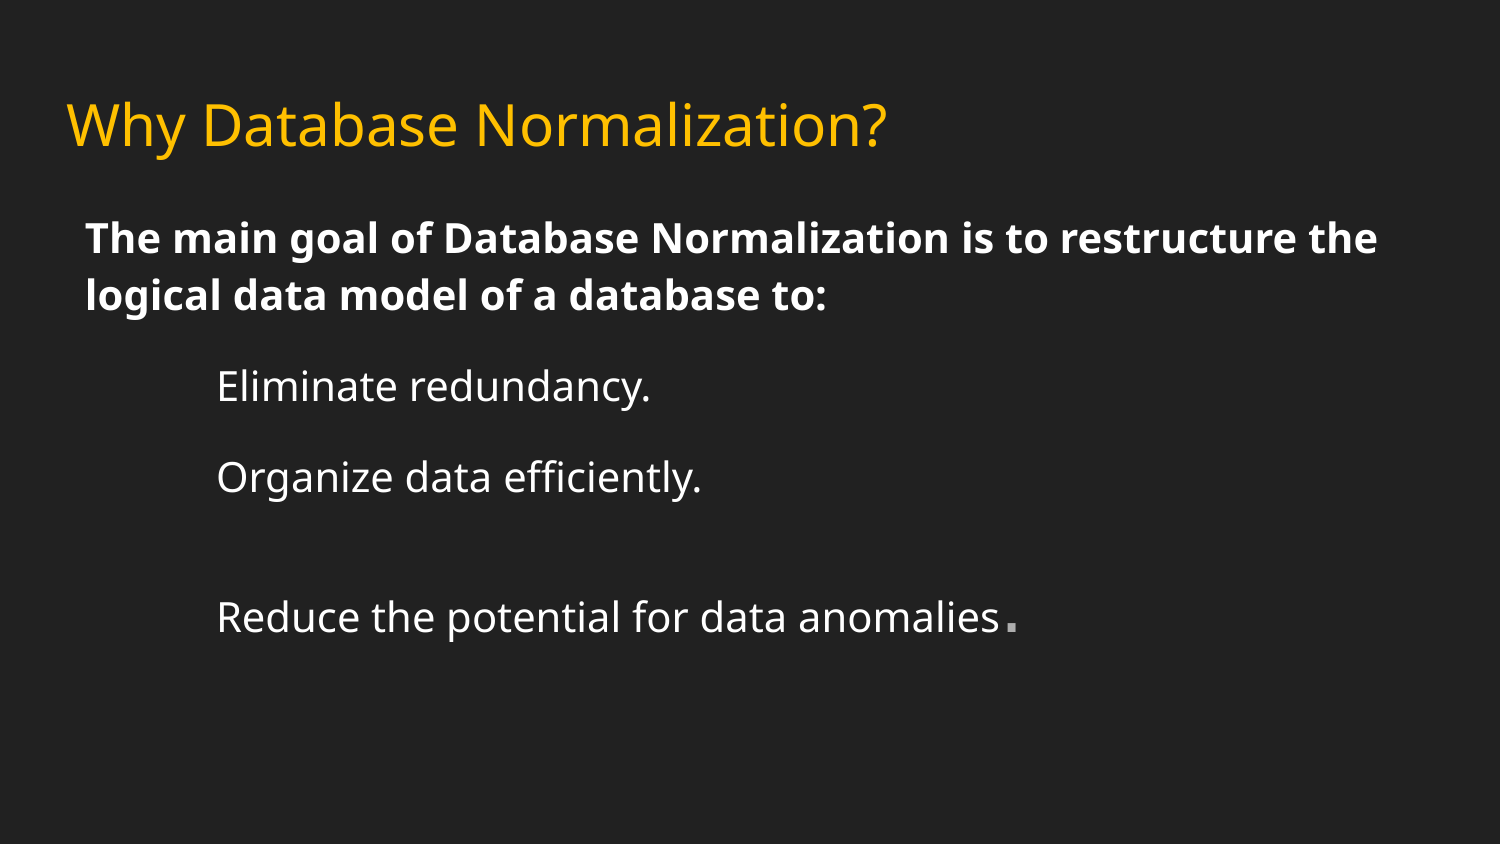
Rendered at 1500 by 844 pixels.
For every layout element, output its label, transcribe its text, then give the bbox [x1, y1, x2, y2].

title Why Database Normalization? [51, 72, 1449, 167]
list The main goal of Database Normalization is to restructure the logical data model of a database to: Eliminate redundancy. Organize data efficiently. Reduce the potential for data anomalies. [51, 189, 1449, 750]
